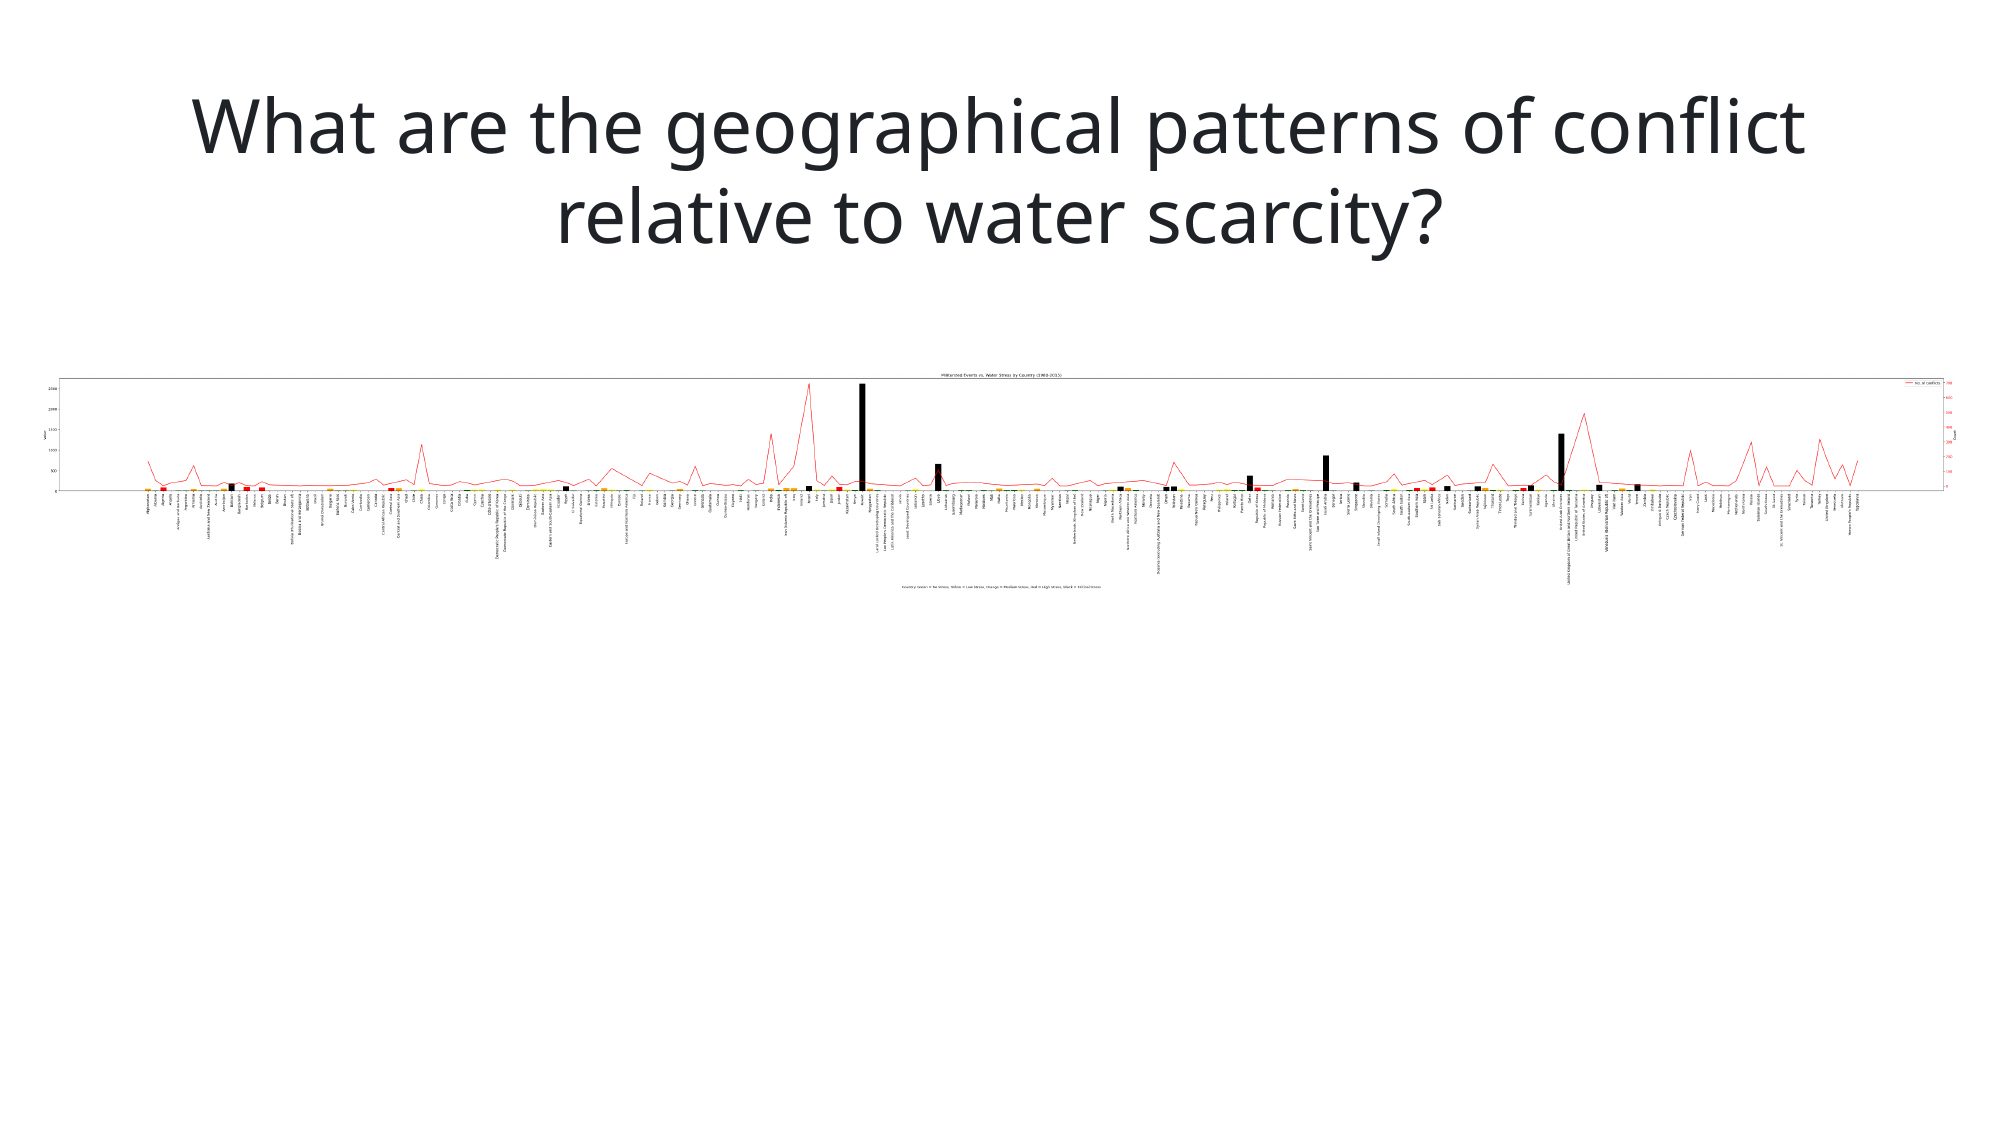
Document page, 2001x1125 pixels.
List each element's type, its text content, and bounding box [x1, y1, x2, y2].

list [41, 370, 1959, 592]
text_box What are the geographical patterns of conflict relative to water scarcity? [137, 78, 1863, 259]
